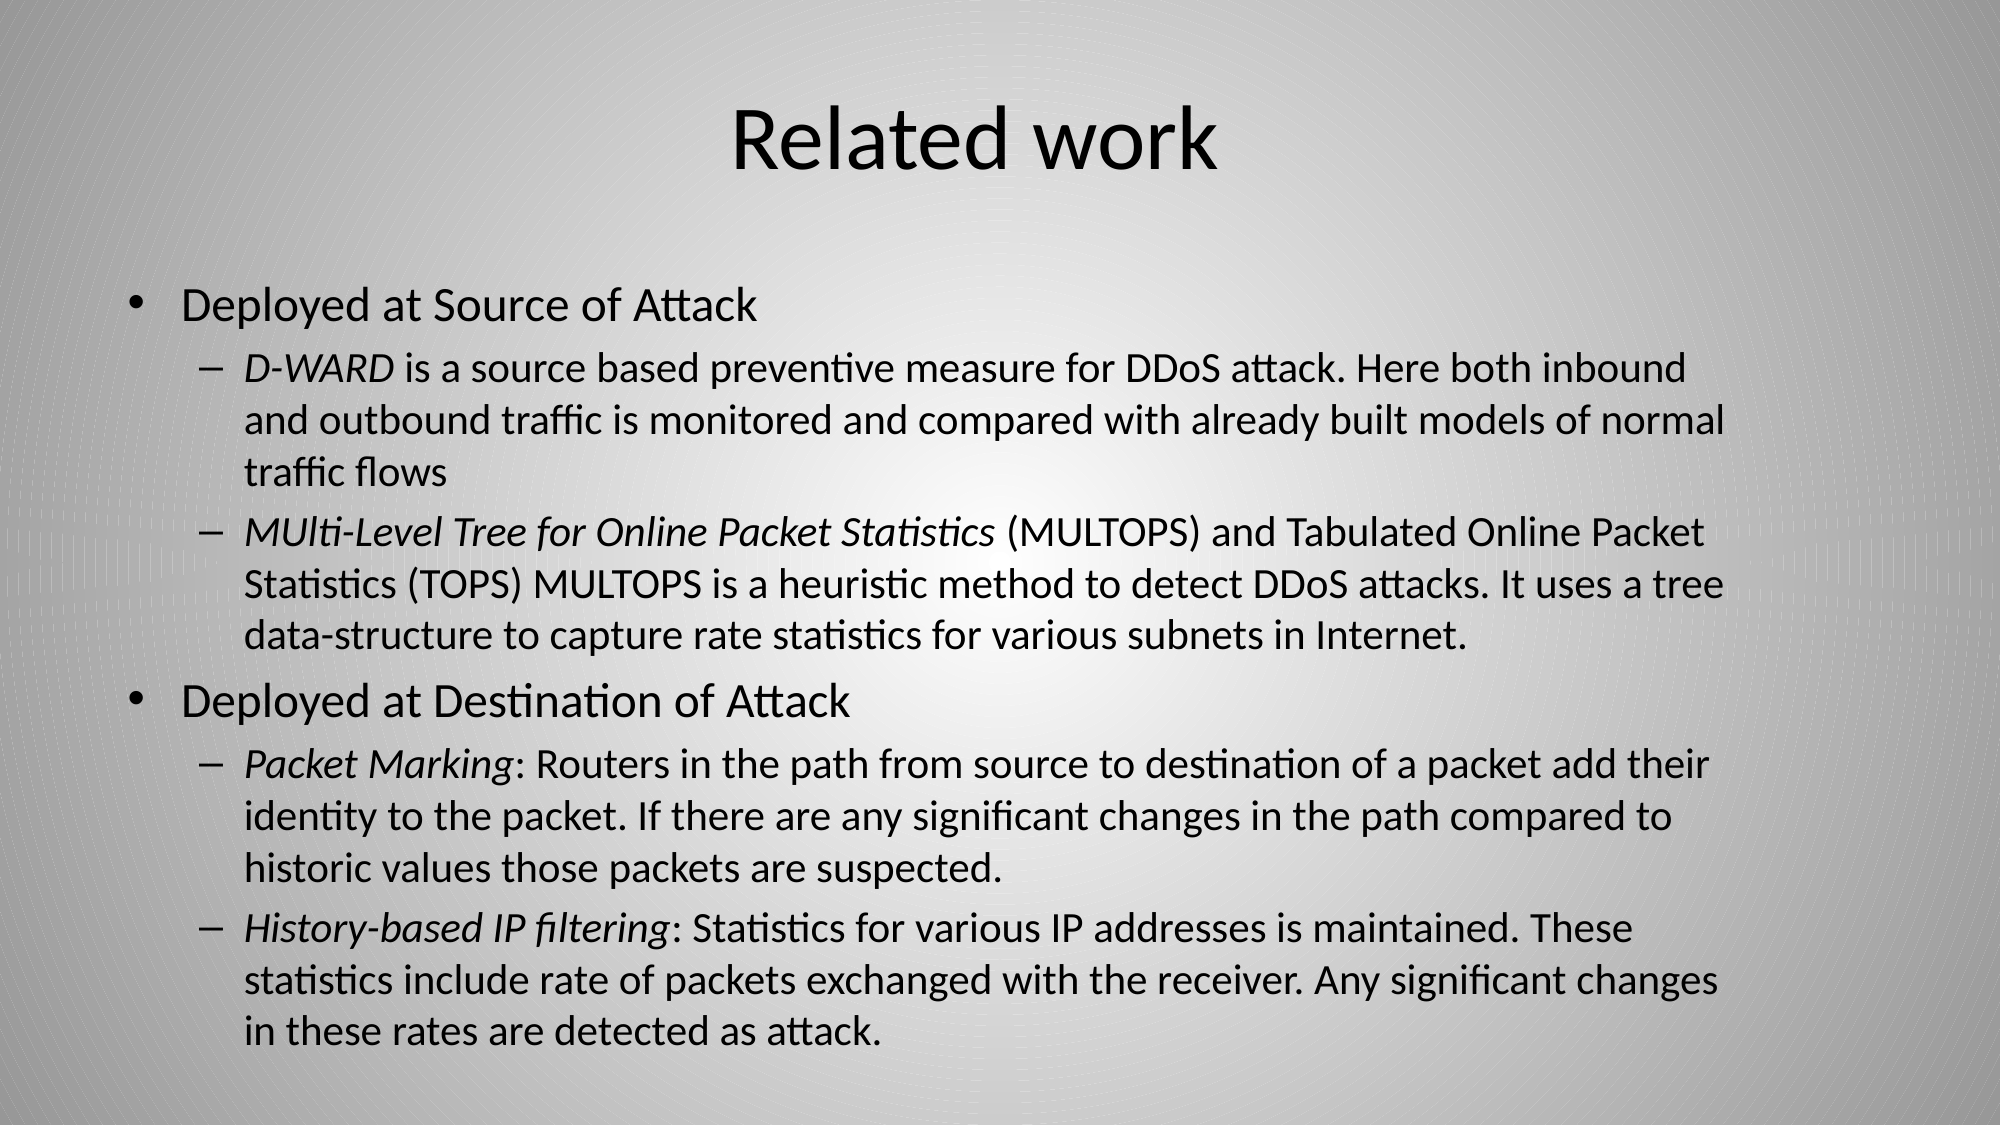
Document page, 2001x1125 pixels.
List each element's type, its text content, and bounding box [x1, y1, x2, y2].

list Deployed at Source of Attack D-WARD is a source based preventive measure for DDoS attack. Here both inbound and outbound traffic is monitored and compared with already built models of normal traffic flows MUlti-Level Tree for Online Packet Statistics (MULTOPS) and Tabulated Online Packet Statistics (TOPS) MULTOPS is a heuristic method to detect DDoS attacks. It uses a tree data-structure to capture rate statistics for various subnets in Internet. Deployed at Destination of Attack Packet Marking: Routers in the path from source to destination of a packet add their identity to the packet. If there are any significant changes in the path compared to historic values those packets are suspected. History-based IP filtering: Statistics for various IP addresses is maintained. These statistics include rate of packets exchanged with the receiver. Any significant changes in these rates are detected as attack. [112, 264, 1775, 1072]
title Related work [563, 31, 1388, 235]
